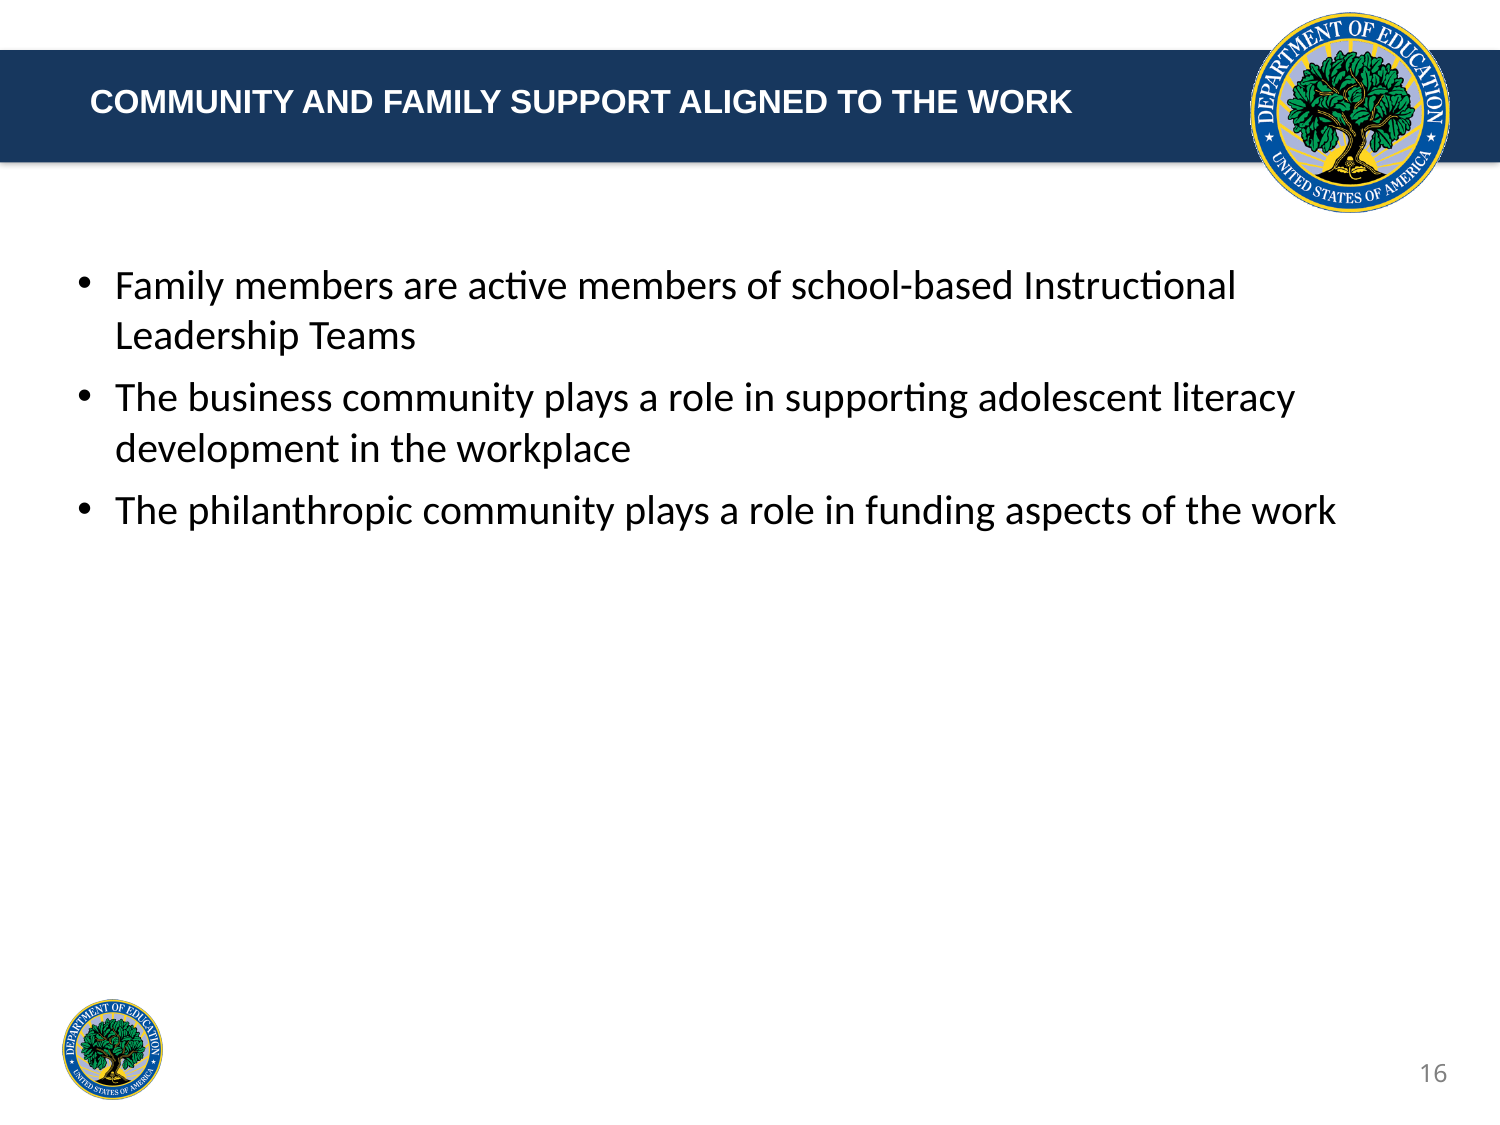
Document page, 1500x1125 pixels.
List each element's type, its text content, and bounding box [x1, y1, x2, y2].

list Family members are active members of school-based Instructional Leadership Teams The business community plays a role in supporting adolescent literacy development in the workplace The philanthropic community plays a role in funding aspects of the work [62, 249, 1438, 1025]
picture [1250, 12, 1450, 213]
picture [62, 1025, 163, 1100]
text_box 16 [1324, 1049, 1463, 1099]
text_box Community and Family Support Aligned to the Work [75, 37, 1225, 163]
